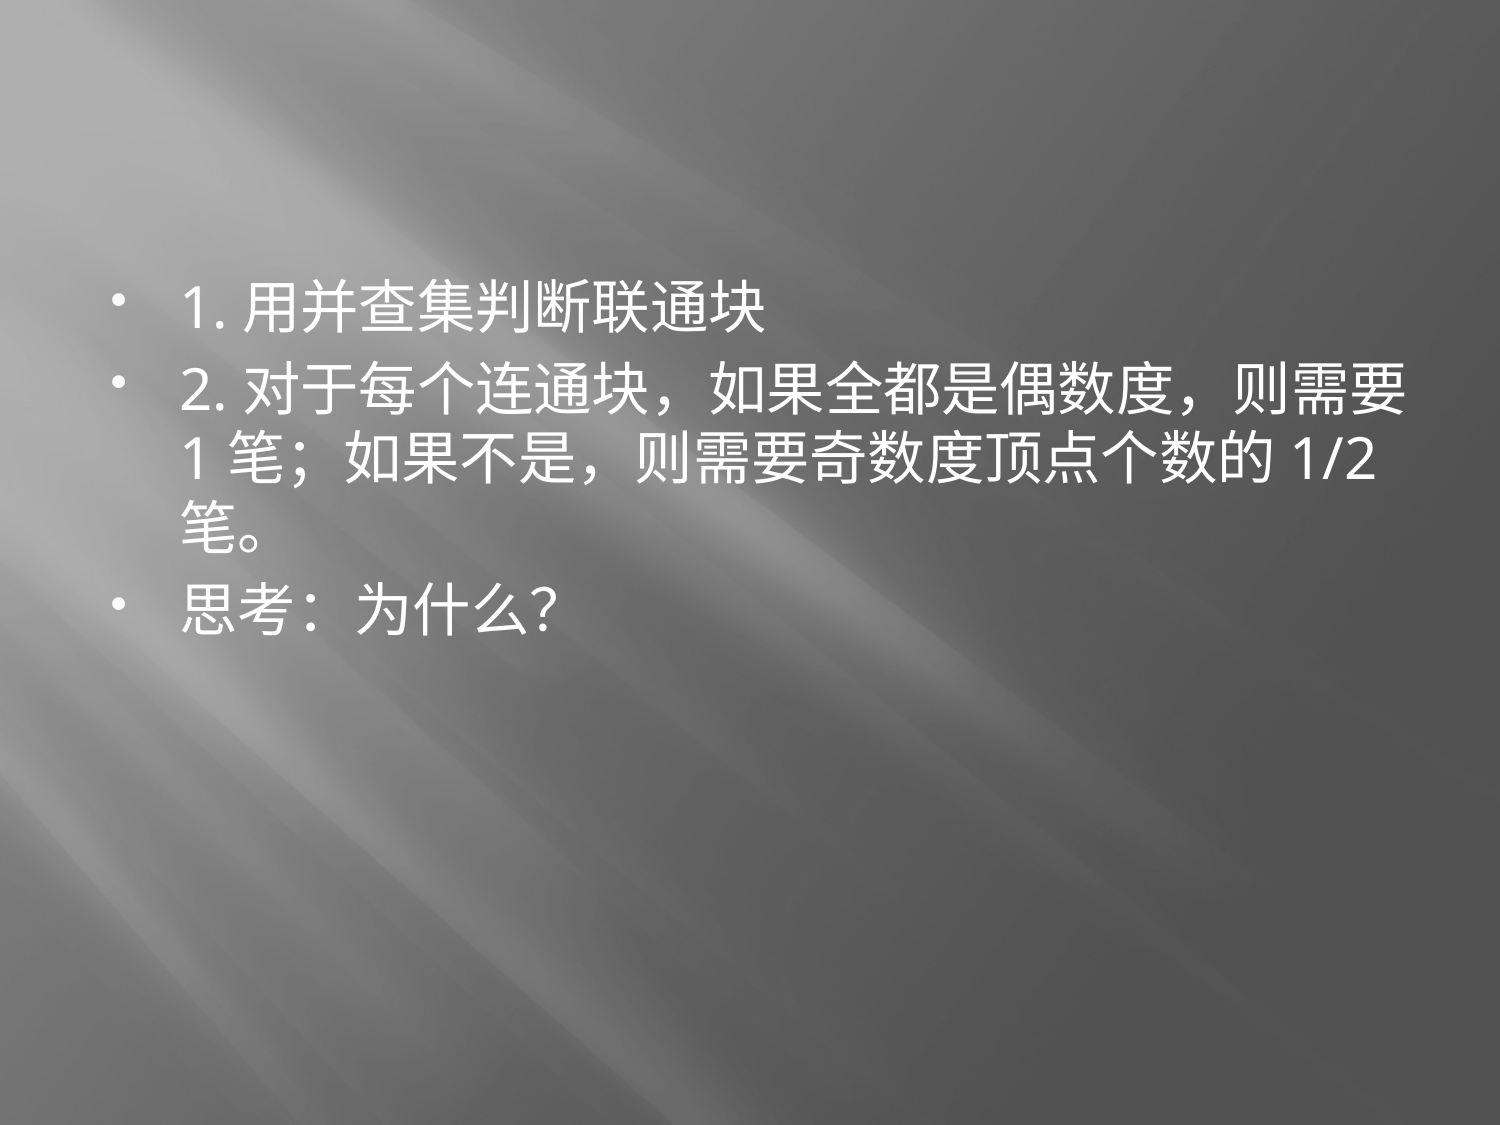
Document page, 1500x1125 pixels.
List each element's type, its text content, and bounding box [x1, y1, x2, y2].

list 1.用并查集判断联通块 2.对于每个连通块，如果全都是偶数度，则需要1笔；如果不是，则需要奇数度顶点个数的1/2笔。 思考：为什么？ [75, 262, 1425, 1035]
